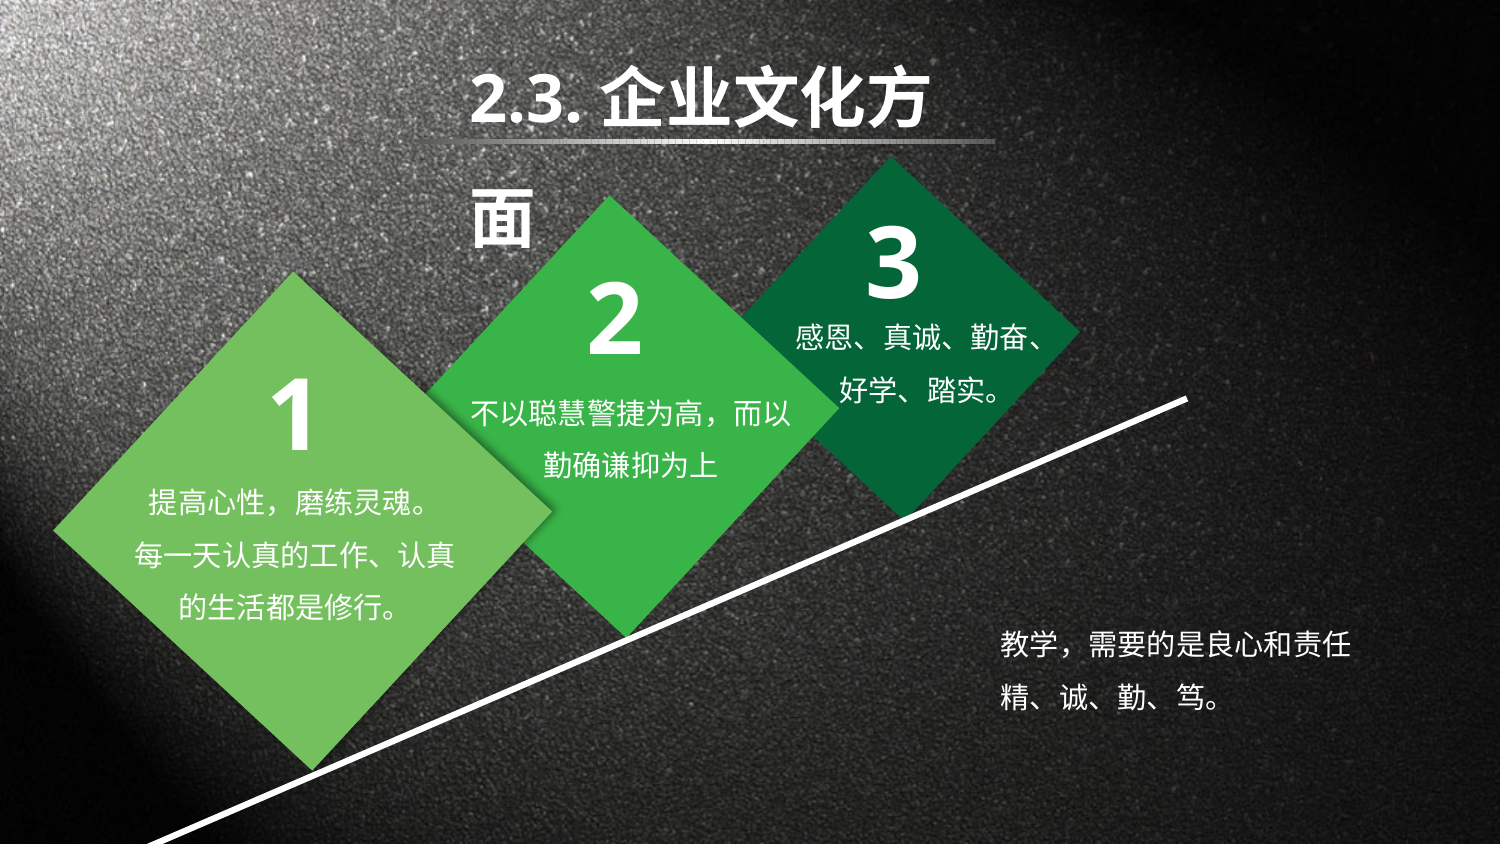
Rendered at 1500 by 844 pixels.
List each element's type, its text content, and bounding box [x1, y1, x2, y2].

text_box [50, 470, 106, 583]
text_box 2.3.企业文化方面 [454, 8, 1006, 245]
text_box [743, 190, 1111, 410]
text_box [447, 247, 815, 486]
text_box 教学，需要的是良心和责任 精、诚、勤、笃。 [1193, 601, 1435, 722]
text_box [417, 137, 997, 146]
picture [0, 0, 1500, 844]
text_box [111, 342, 479, 628]
text_box [225, 269, 372, 341]
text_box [147, 398, 1188, 844]
